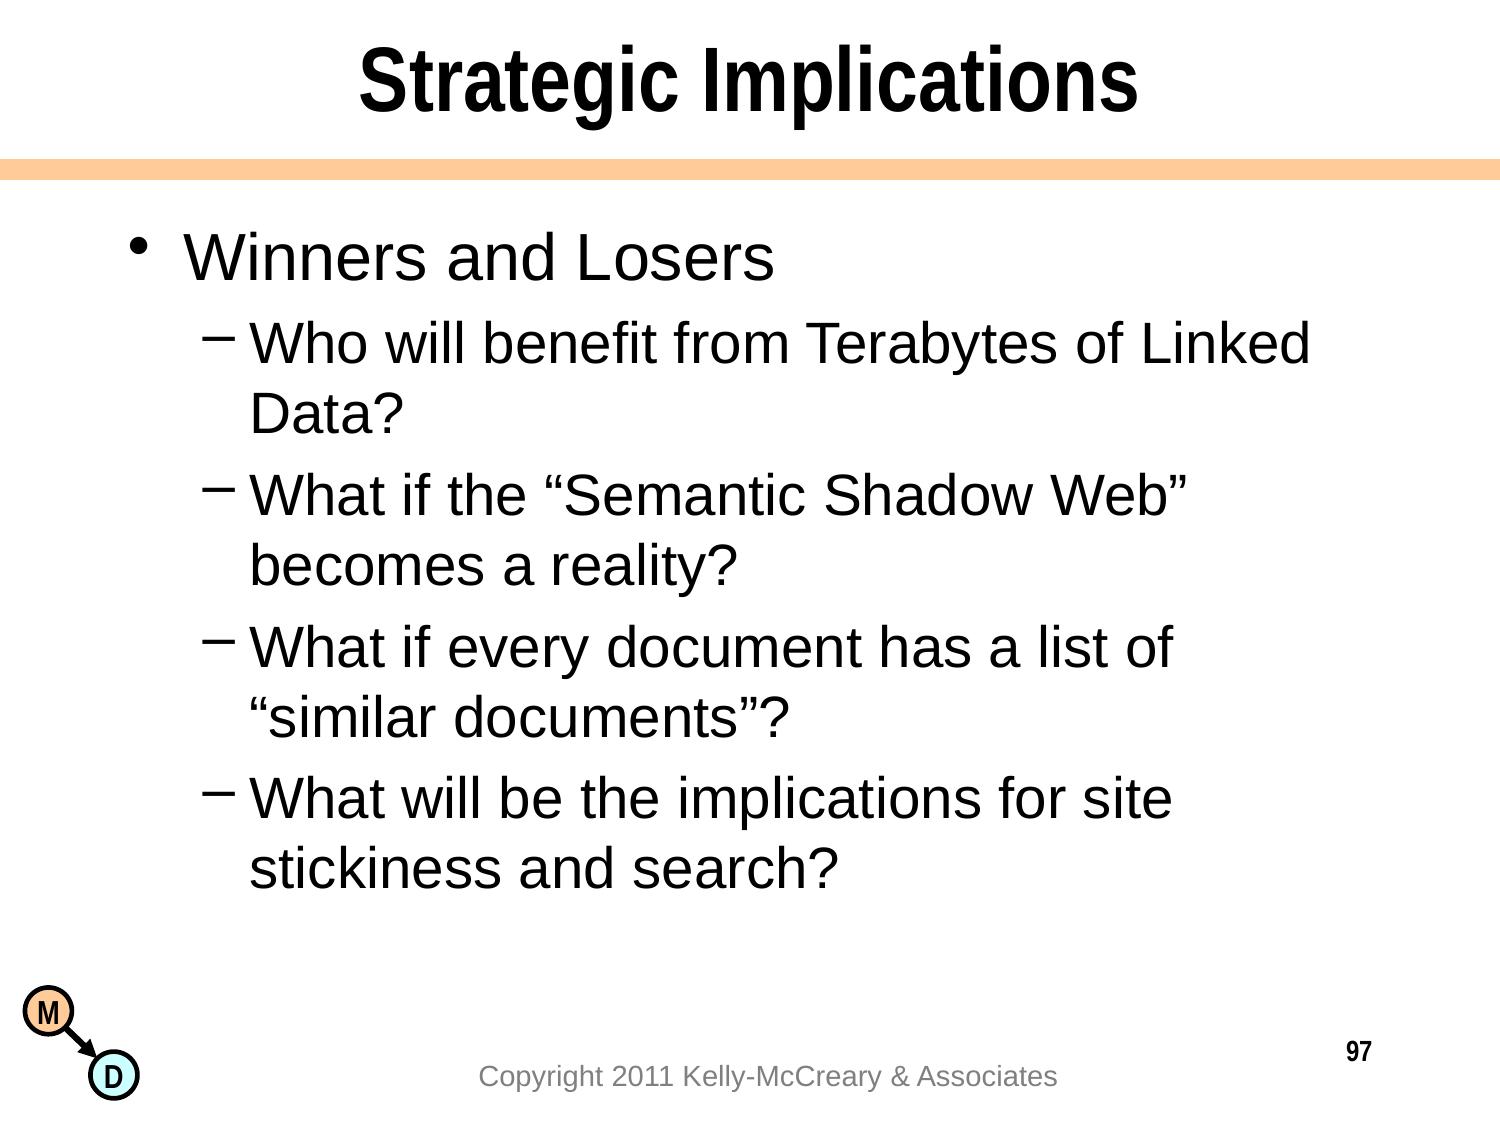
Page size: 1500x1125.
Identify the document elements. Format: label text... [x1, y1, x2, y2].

slide_number 97 [1237, 1024, 1388, 1101]
title Strategic Implications [112, 0, 1388, 150]
list Winners and Losers Who will benefit from Terabytes of Linked Data? What if the “Semantic Shadow Web” becomes a reality? What if every document has a list of “similar documents”? What will be the implications for site stickiness and search? [112, 206, 1388, 994]
slide_number [112, 1025, 425, 1100]
footer Copyright 2011 Kelly-McCreary & Associates [424, 1049, 1113, 1125]
